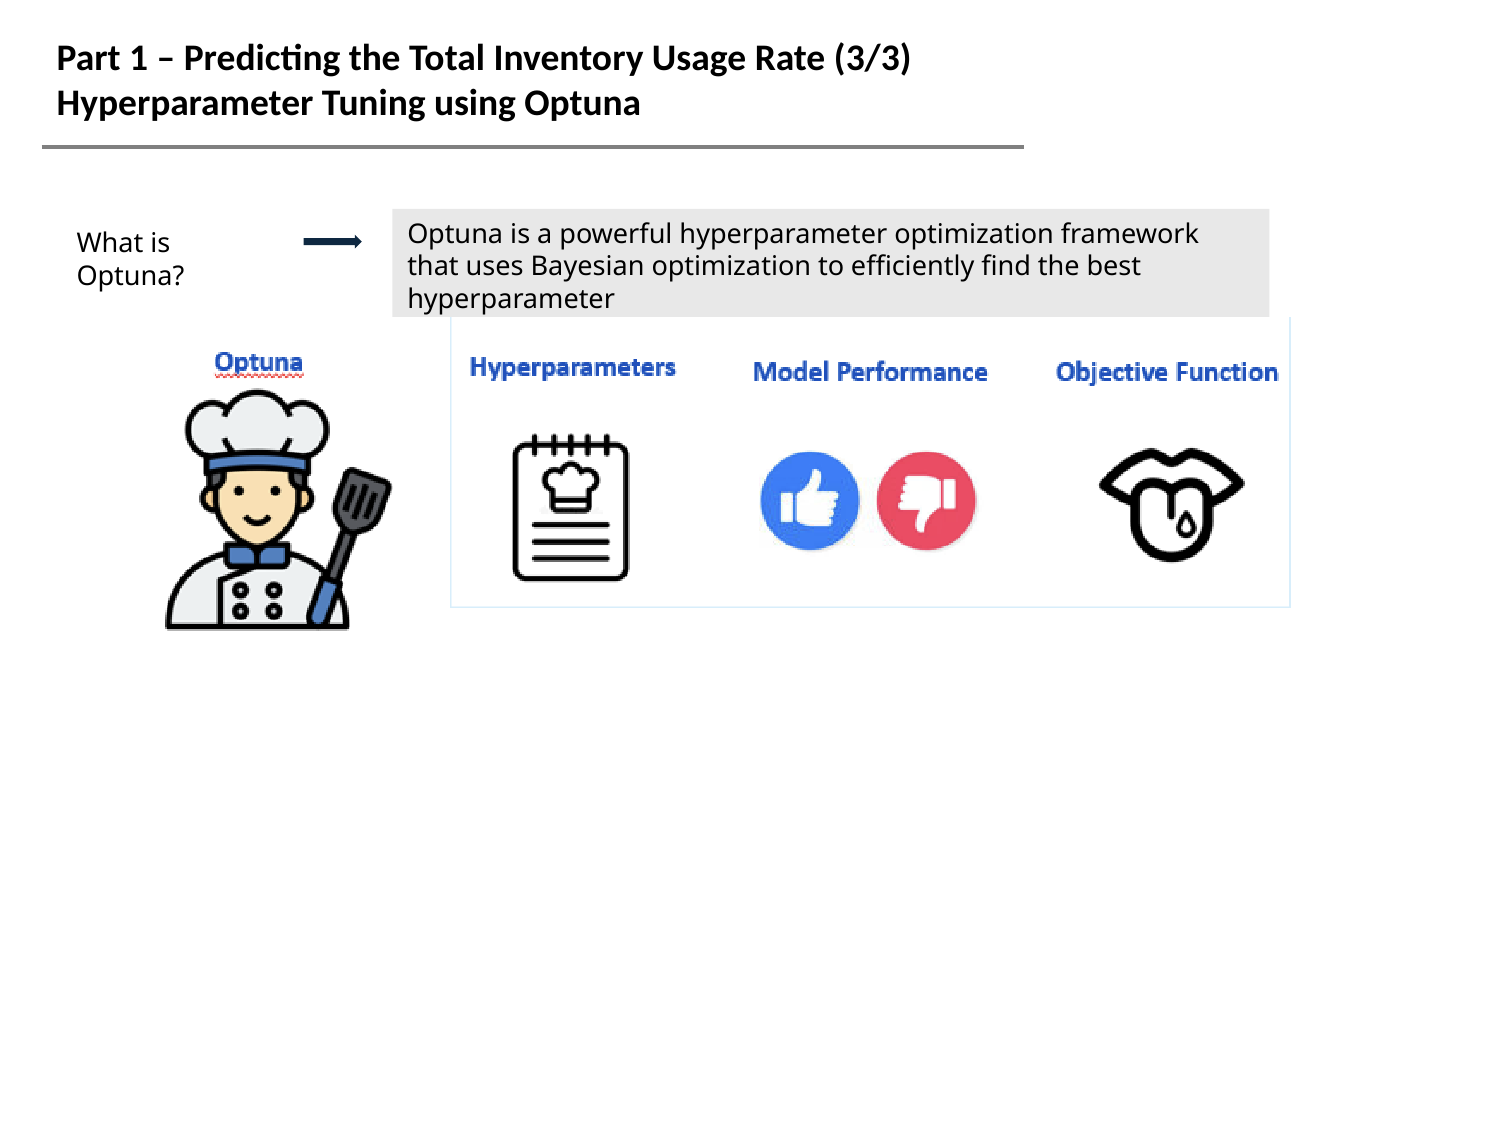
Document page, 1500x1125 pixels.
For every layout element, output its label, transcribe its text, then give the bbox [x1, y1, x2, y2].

text_box Part 1 – Predicting the Total Inventory Usage Rate (3/3) Hyperparameter Tuning using Optuna [41, 25, 928, 131]
picture [136, 317, 1295, 645]
text_box Optuna is a powerful hyperparameter optimization framework that uses Bayesian optimization to efficiently find the best hyperparameter [392, 208, 1270, 317]
text_box [302, 230, 365, 253]
text_box What is Optuna? [61, 218, 296, 298]
